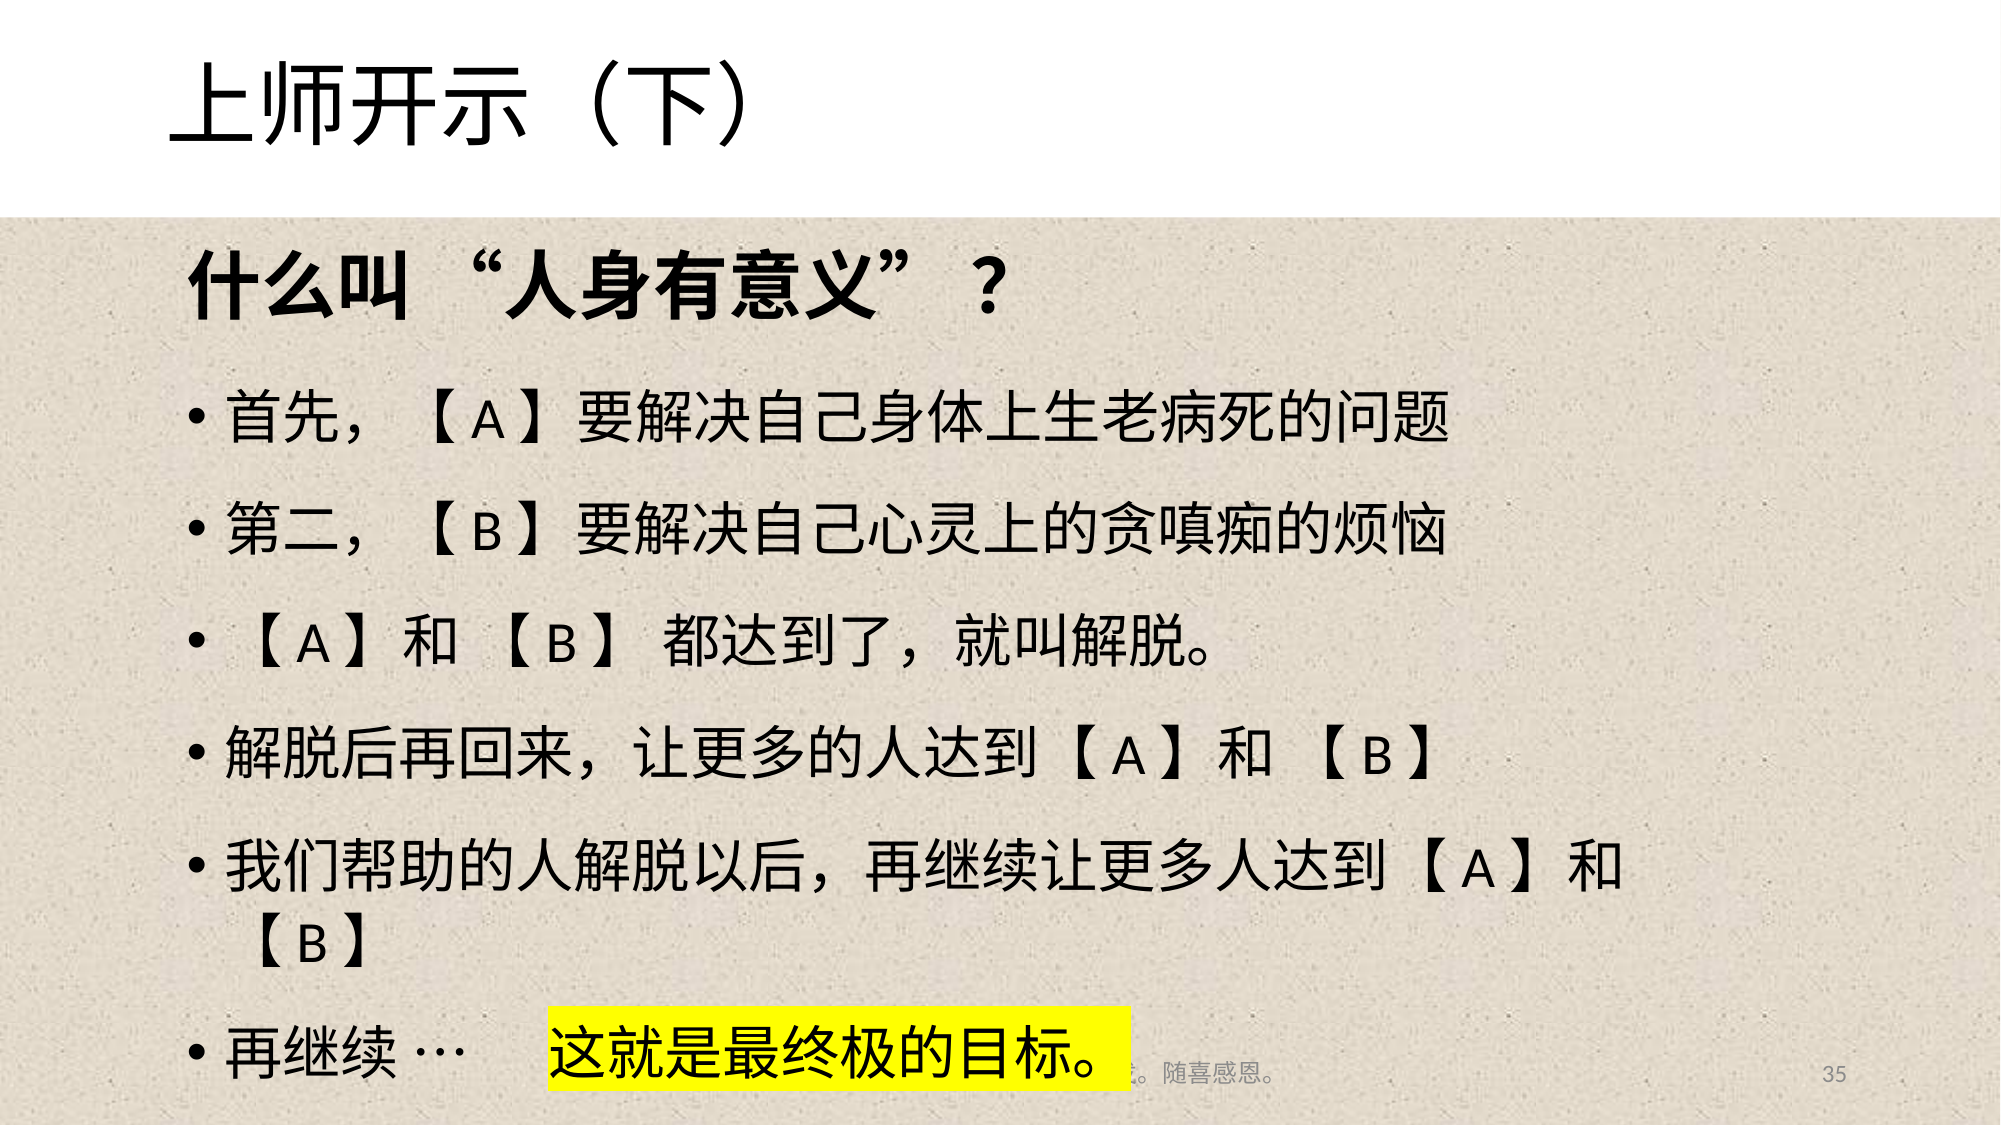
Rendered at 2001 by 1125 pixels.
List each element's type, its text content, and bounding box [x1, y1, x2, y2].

slide_number 35 [1412, 1042, 1863, 1103]
picture [0, 0, 2001, 1125]
footer 仅供温哥华慧灯禅修班使用，请勿转发。随喜感恩。 [662, 1042, 1338, 1103]
list 什么叫 “人身有意义” ？ 首先，【A】要解决自己身体上生老病死的问题 第二，【B】要解决自己心灵上的贪嗔痴的烦恼 【A】和 【B】 都达到了，就叫解脱。 解脱后再回来，让更多的人达到【A】和 【B】 我们帮助的人解脱以后，再继续让更多人达到【A】和 【B】 再继续 … 这就是最终极的目标。 [171, 241, 1820, 1102]
title 上师开示（下） [0, 0, 2000, 218]
